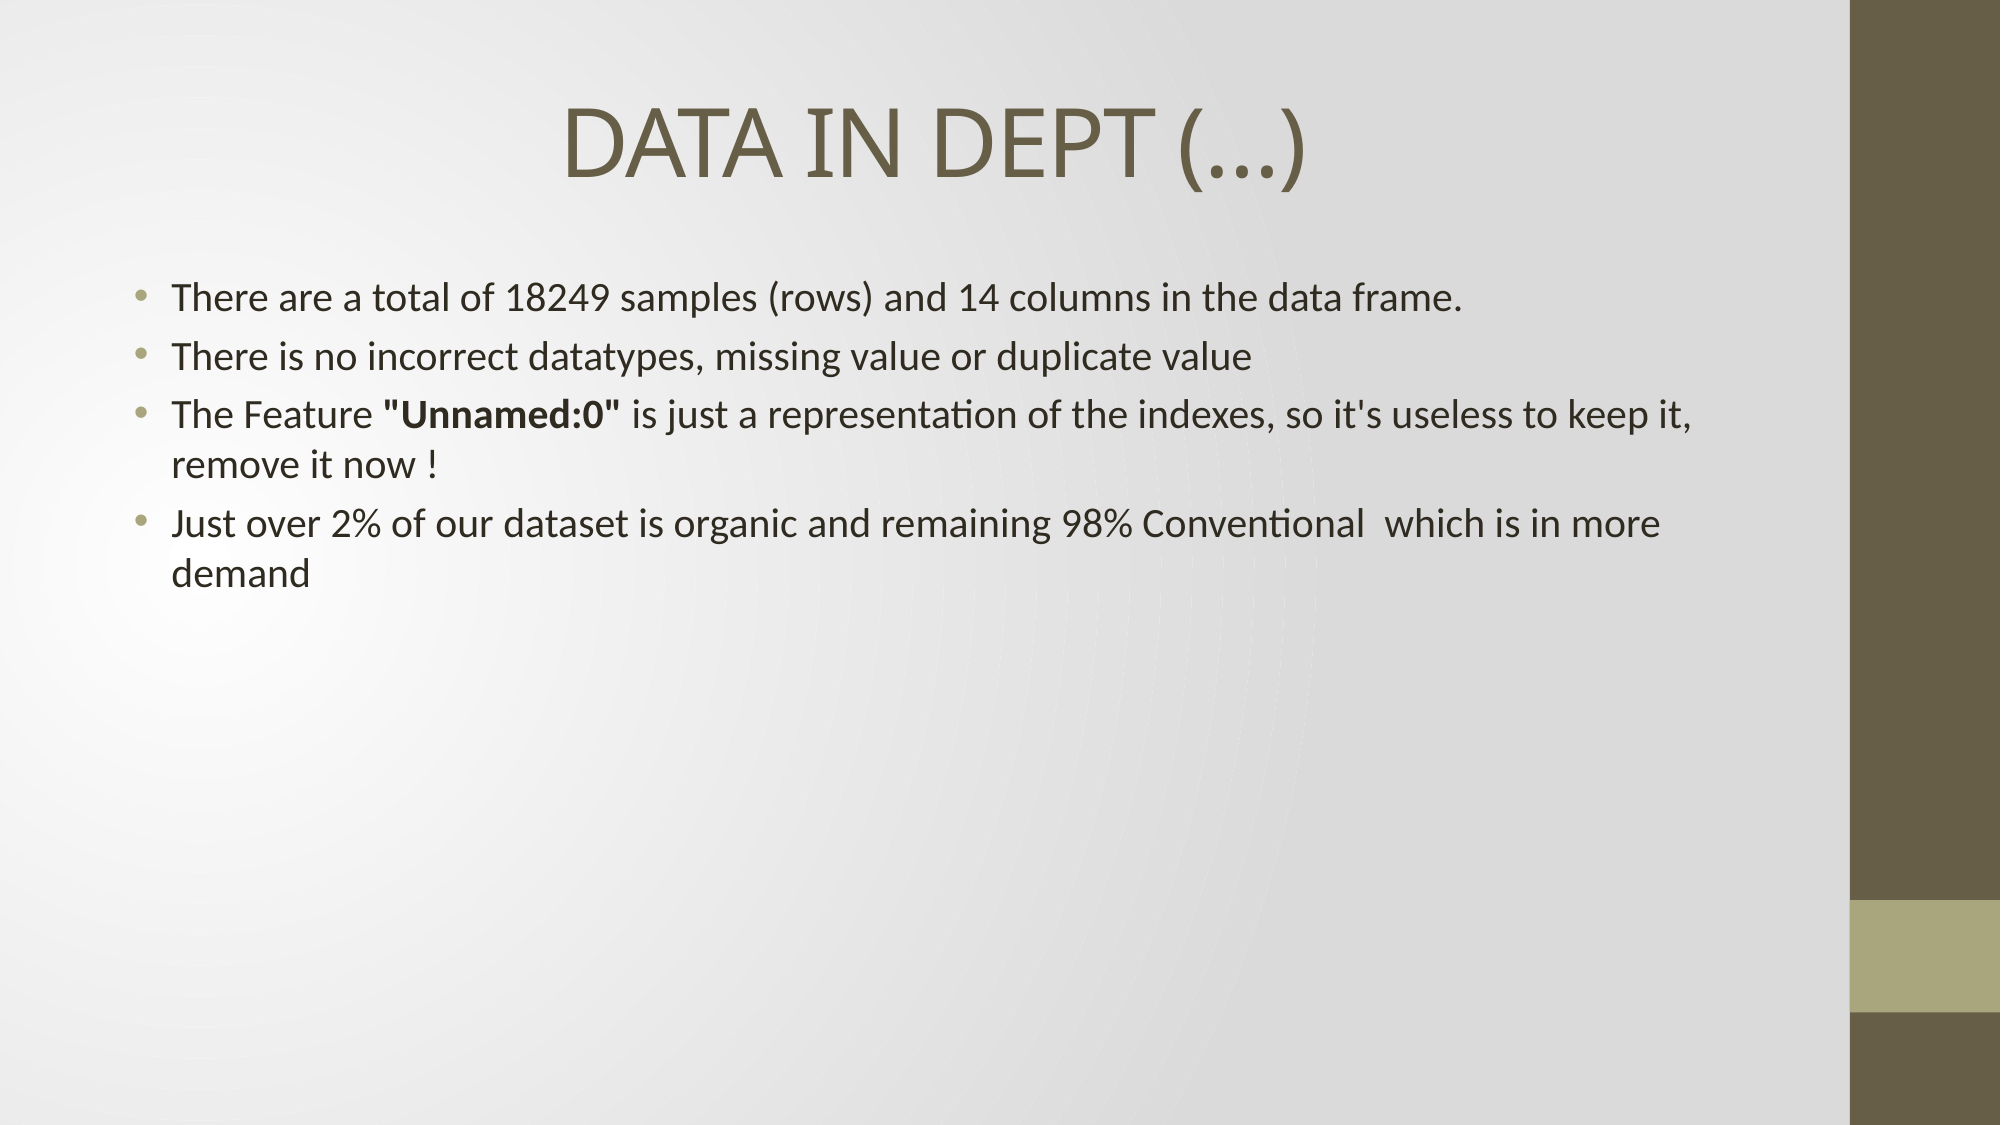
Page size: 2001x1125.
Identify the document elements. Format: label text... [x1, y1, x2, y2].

list There are a total of 18249 samples (rows) and 14 columns in the data frame. There is no incorrect datatypes, missing value or duplicate value The Feature "Unnamed:0" is just a representation of the indexes, so it's useless to keep it, remove it now ! Just over 2% of our dataset is organic and remaining 98% Conventional which is in more demand [99, 262, 1767, 1050]
title DATA IN DEPT (…) [99, 45, 1767, 233]
